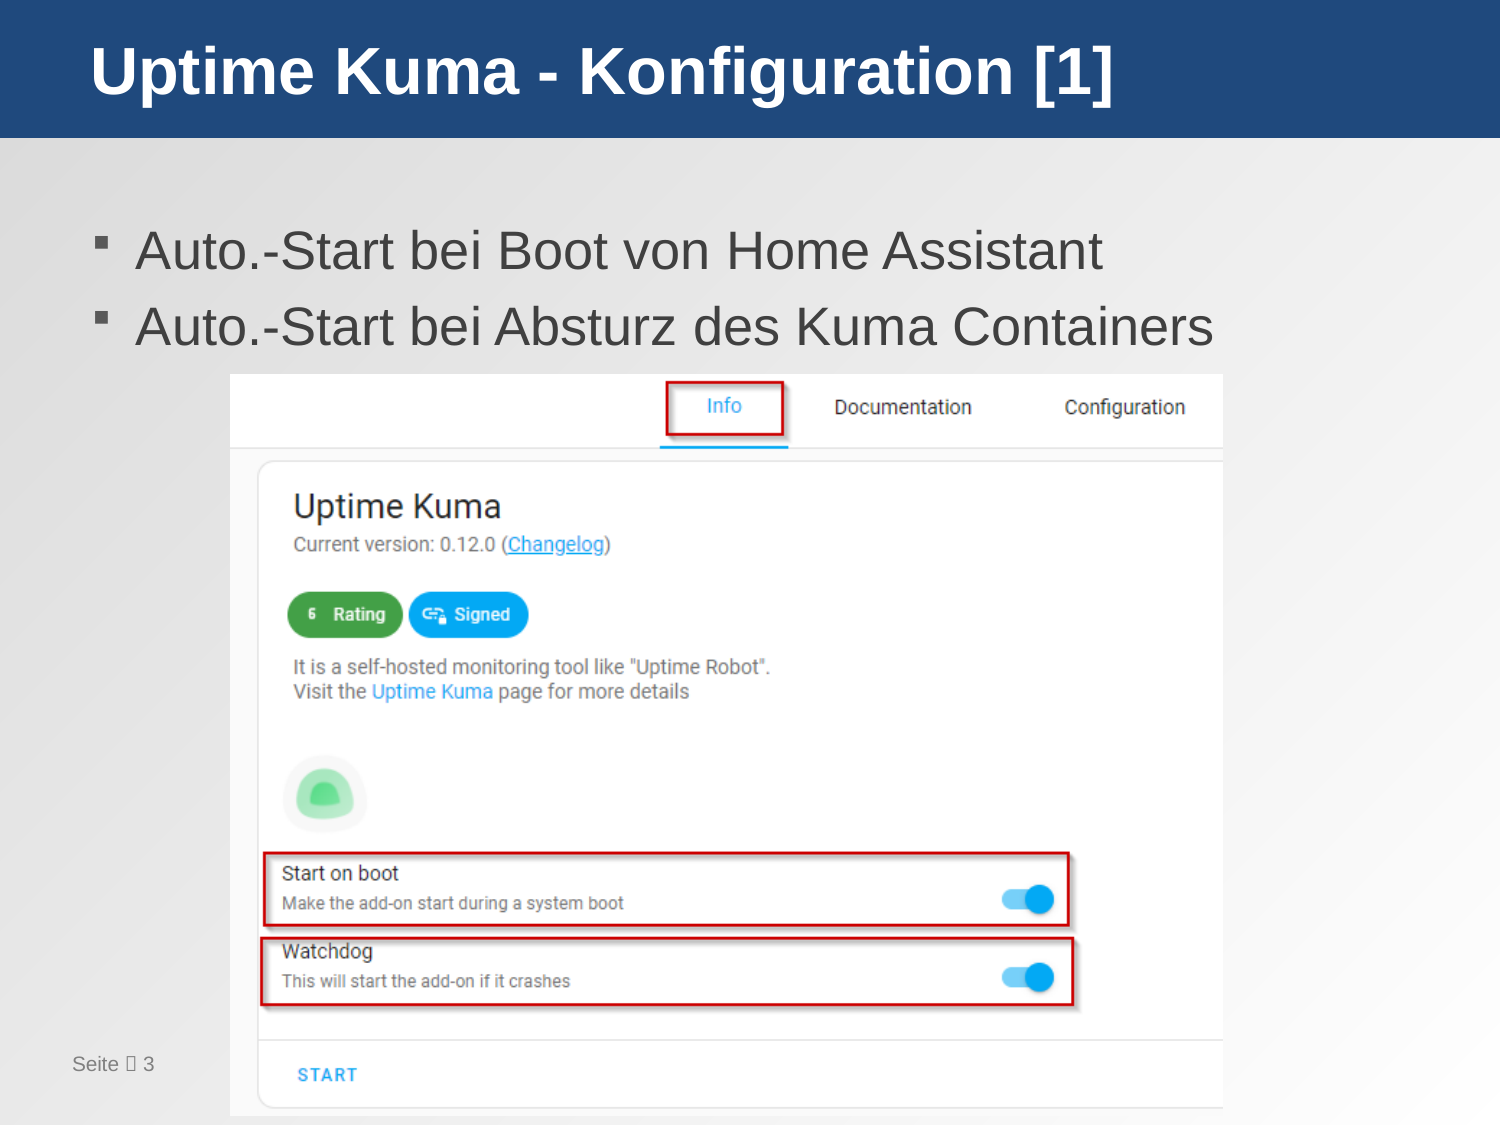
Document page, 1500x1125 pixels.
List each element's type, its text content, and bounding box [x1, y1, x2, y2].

title Uptime Kuma - Konfiguration [1] [75, 20, 1425, 208]
picture [229, 374, 1223, 1116]
list Auto.-Start bei Boot von Home Assistant Auto.-Start bei Absturz des Kuma Containers [76, 208, 1424, 964]
